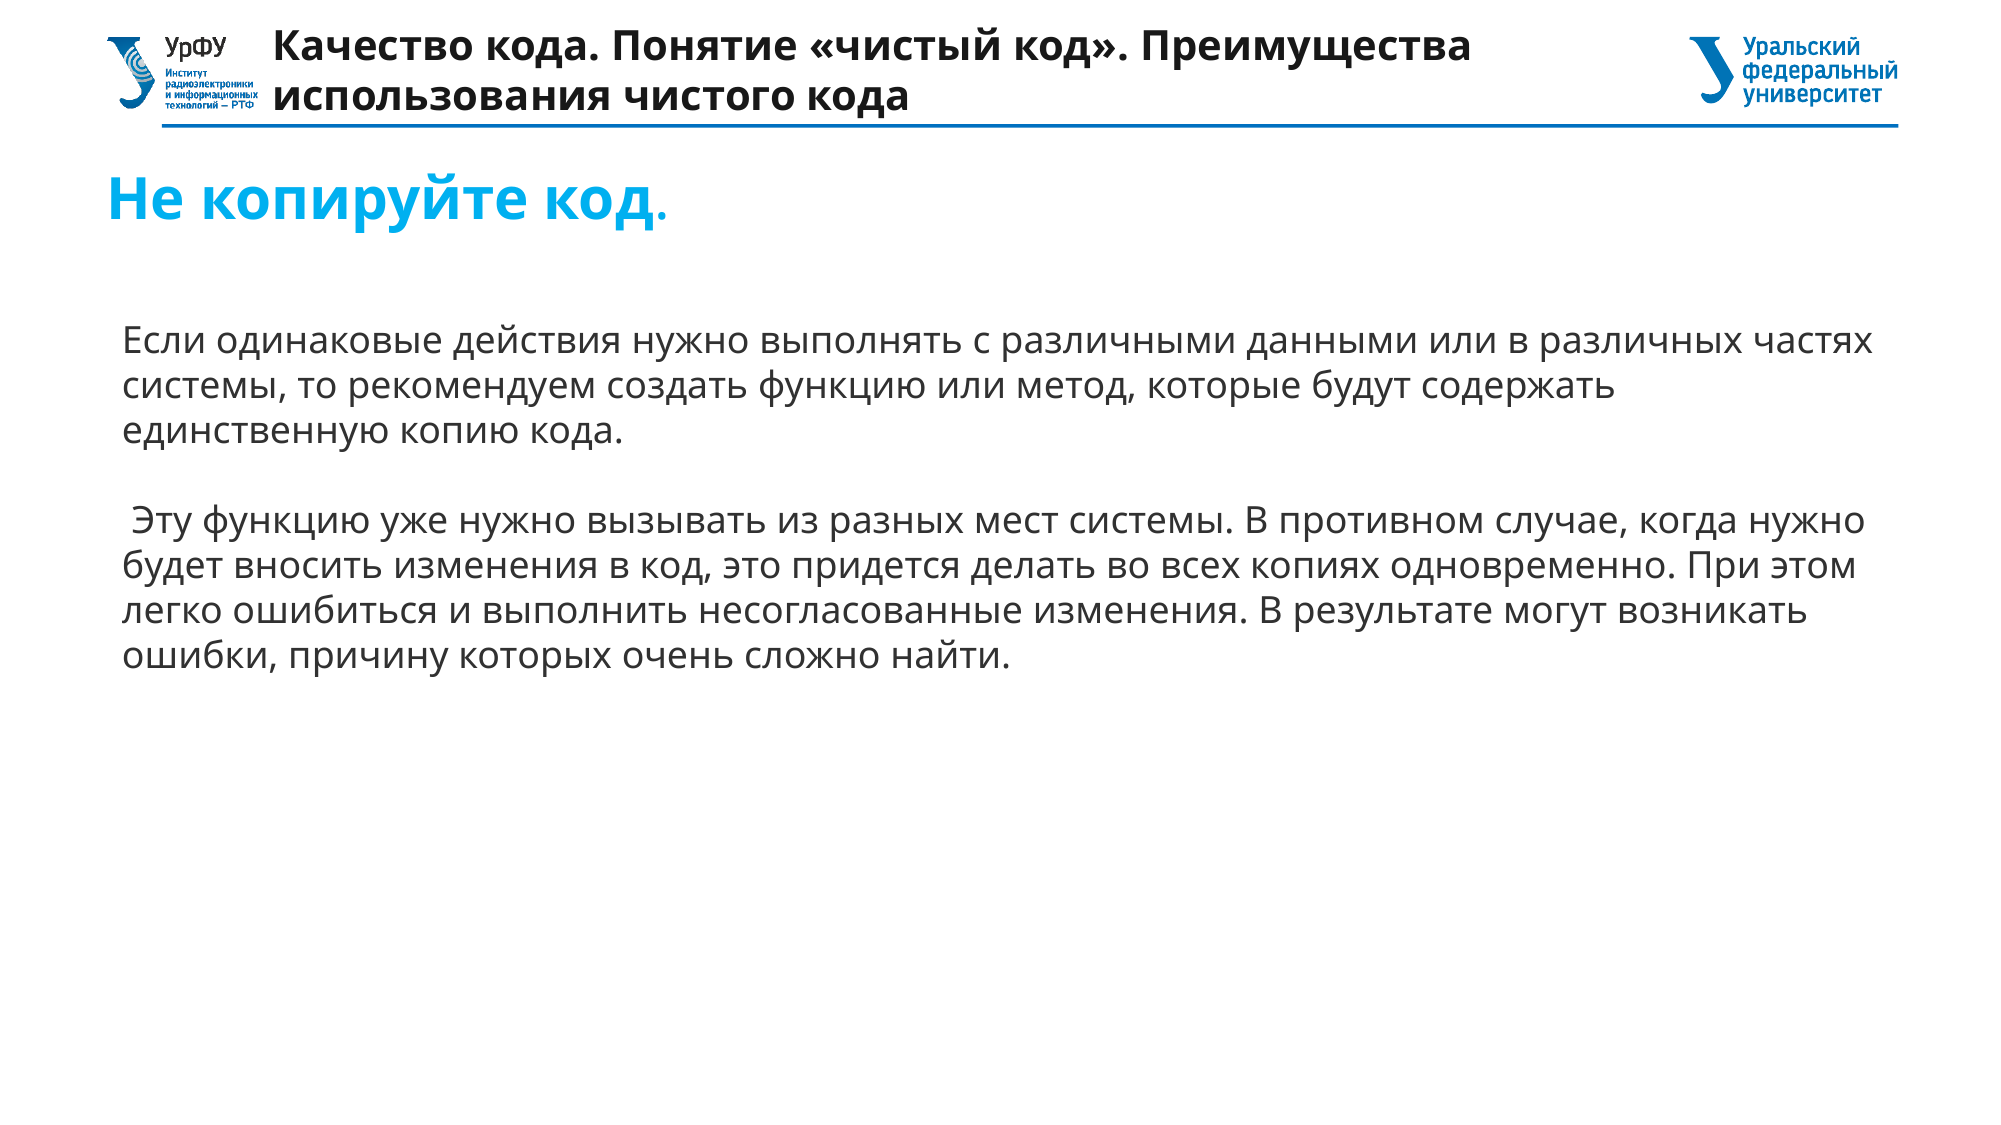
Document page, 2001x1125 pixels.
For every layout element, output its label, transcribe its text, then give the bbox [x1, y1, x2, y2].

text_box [1687, 35, 1899, 109]
text_box [161, 123, 1899, 129]
picture [107, 37, 258, 109]
text_box Не копируйте код. [91, 153, 685, 239]
text_box Качество кода. Понятие «чистый код». Преимущества использования чистого кода [257, 11, 1713, 127]
text_box Если одинаковые действия нужно выполнять с различными данными или в различных частях системы, то рекомендуем создать функцию или метод, которые будут содержать единственную копию кода. Эту функцию уже нужно вызывать из разных мест системы. В противном случае, когда нужно будет вносить изменения в код, это придется делать во всех копиях одновременно. При этом легко ошибиться и выполнить несогласованные изменения. В результате могут возникать ошибки, причину которых очень сложно найти. [107, 308, 1899, 683]
